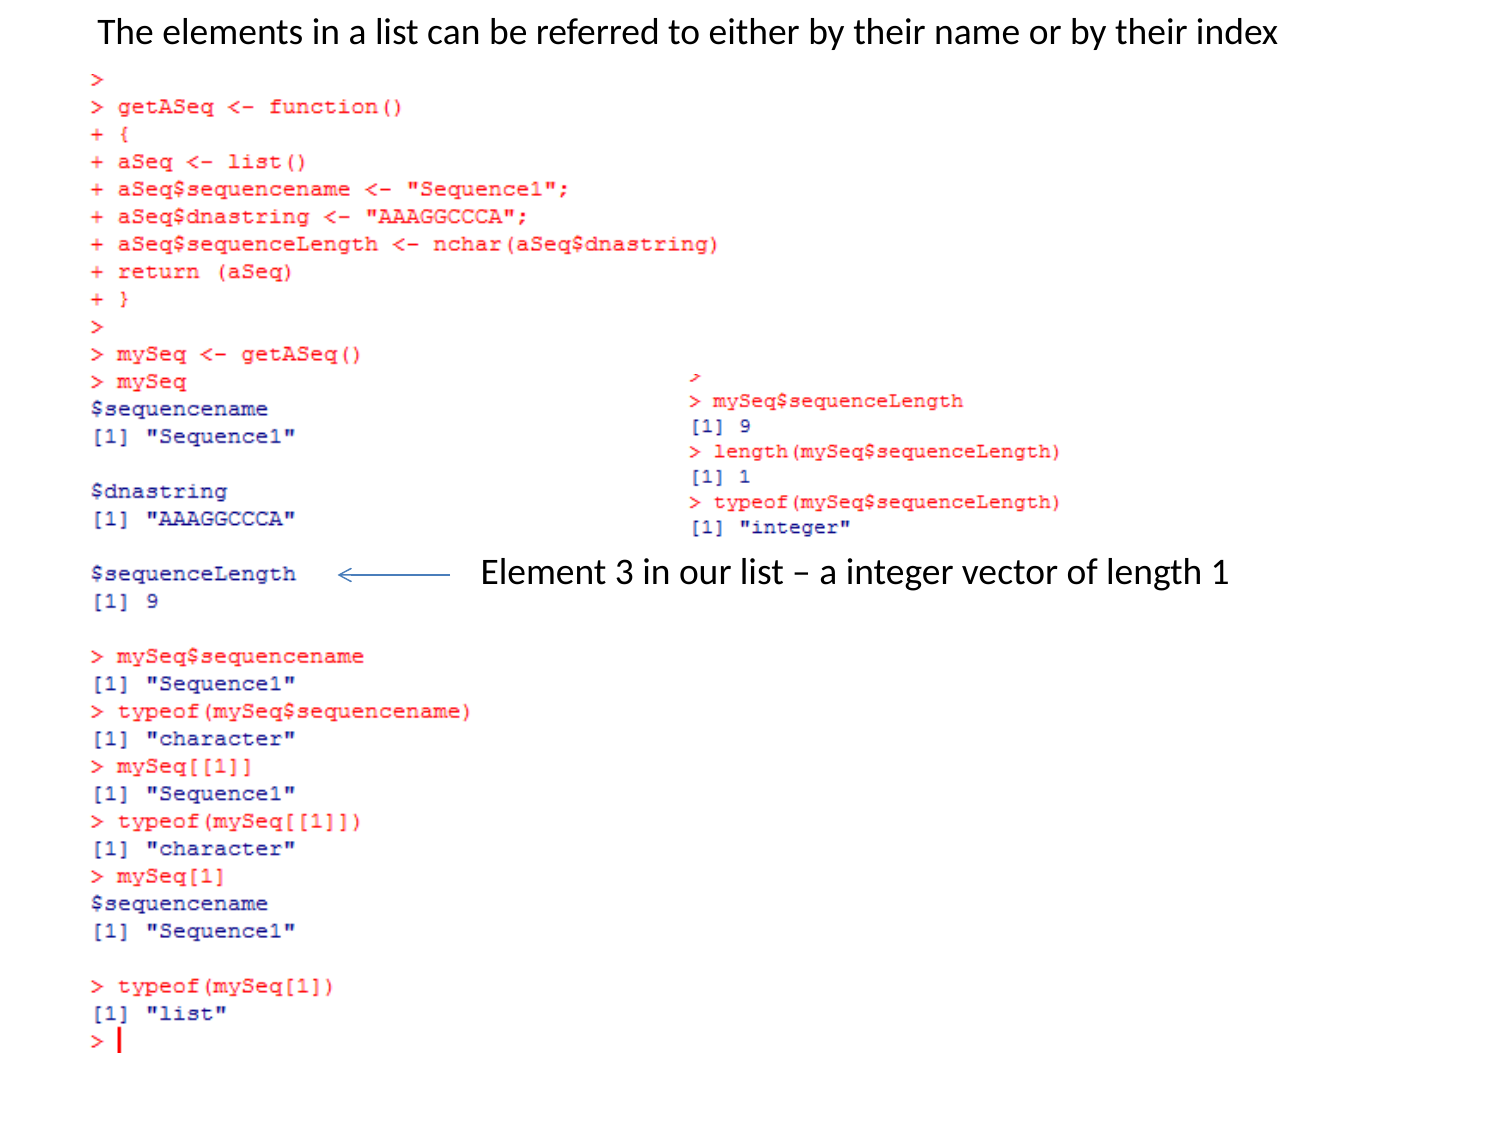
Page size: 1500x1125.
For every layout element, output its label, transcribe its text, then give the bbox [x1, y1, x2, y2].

text_box Element 3 in our list – a integer vector of length 1 [966, 539, 1246, 600]
picture [87, 74, 1126, 1054]
text_box The elements in a list can be referred to either by their name or by their index [82, 0, 1295, 60]
